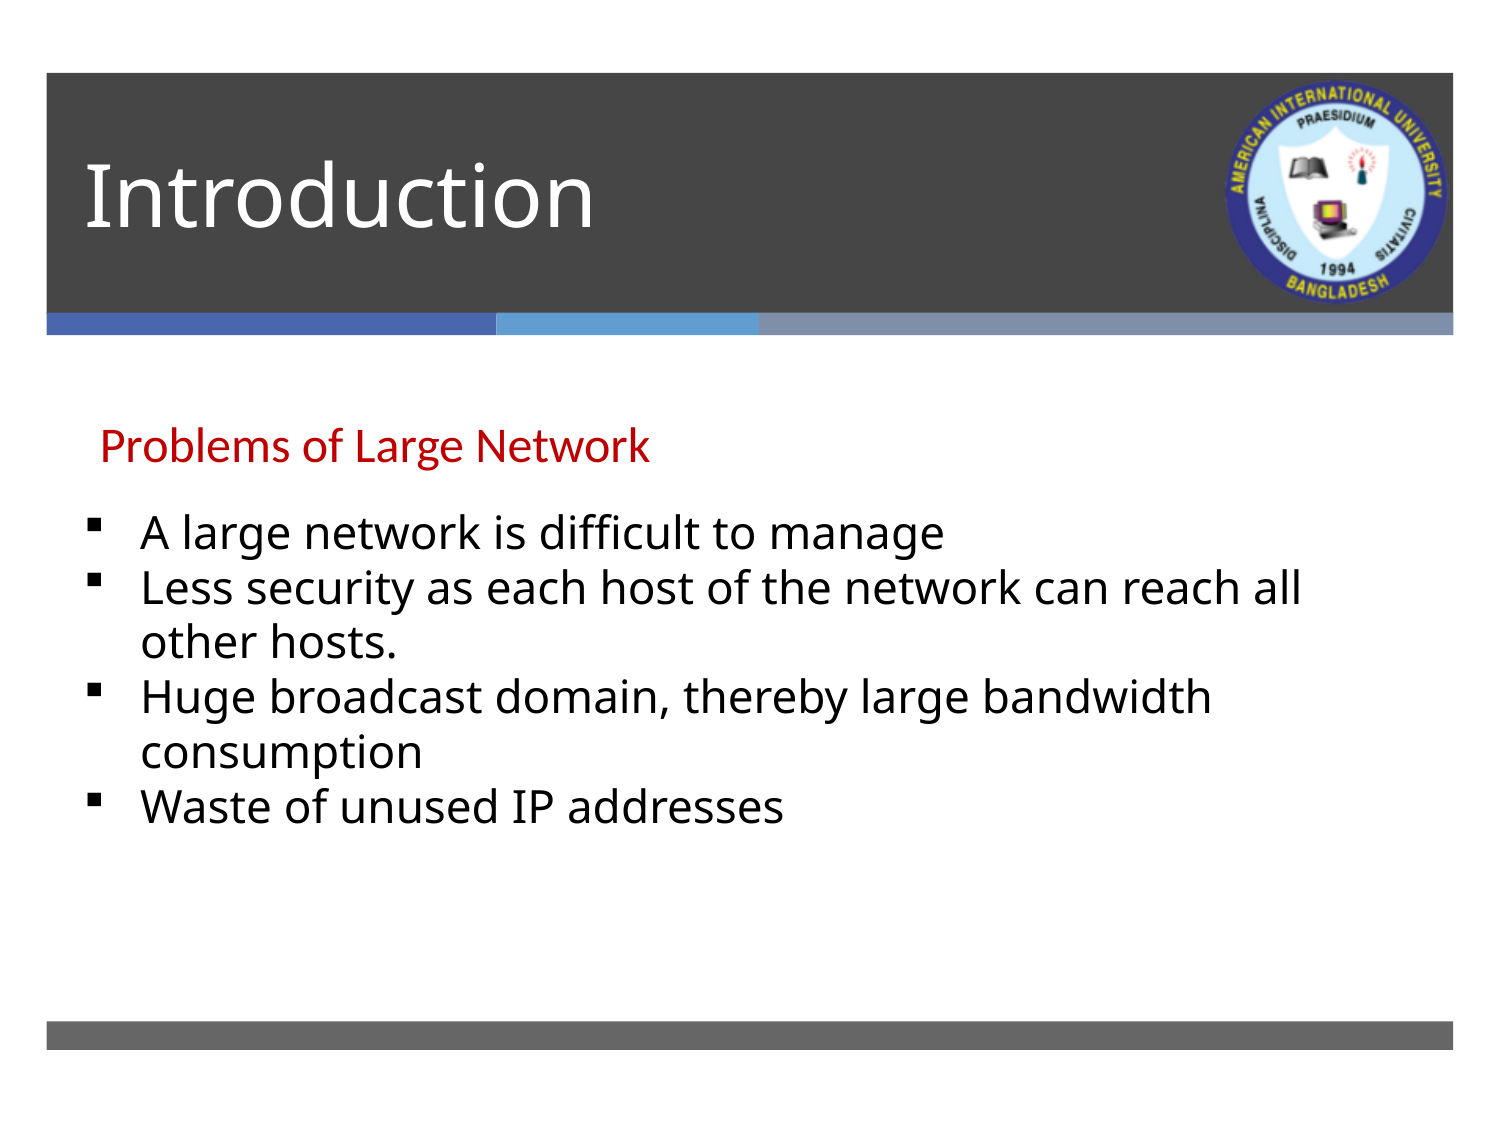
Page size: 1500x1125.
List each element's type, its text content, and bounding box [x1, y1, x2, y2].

text_box A large network is difficult to manage Less security as each host of the network can reach all other hosts. Huge broadcast domain, thereby large bandwidth consumption Waste of unused IP addresses [69, 495, 1406, 841]
picture [1220, 75, 1454, 310]
text_box Problems of Large Network [85, 405, 667, 480]
title Introduction [69, 73, 1351, 253]
